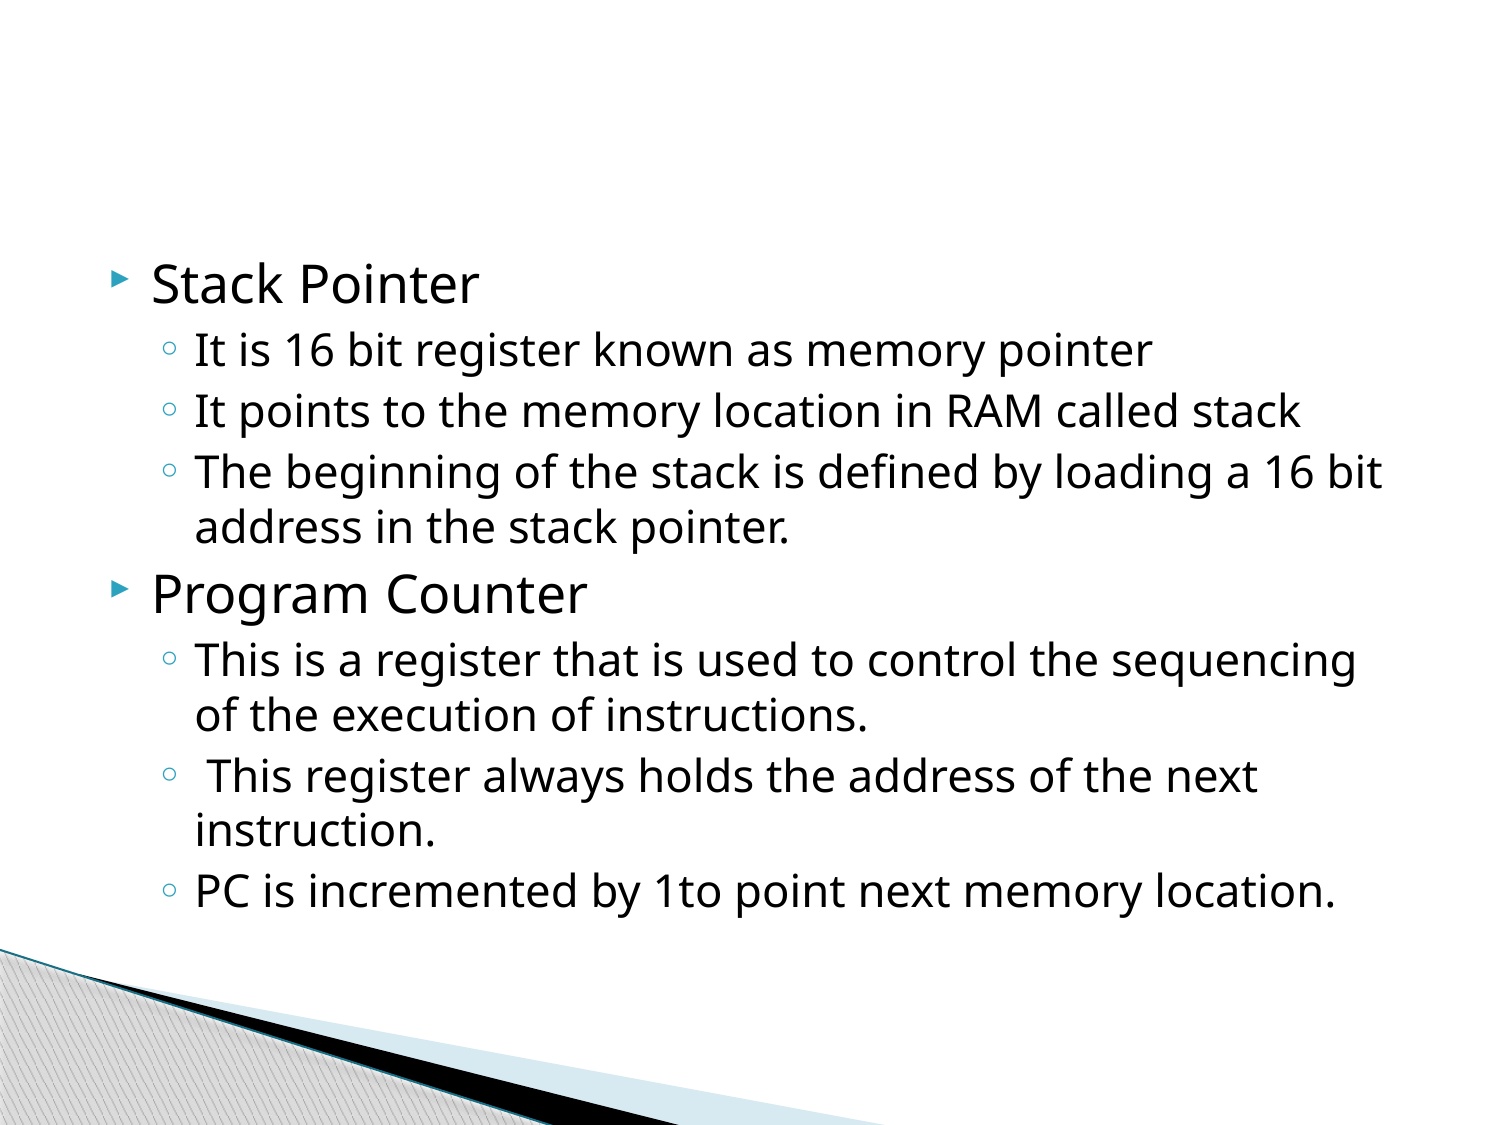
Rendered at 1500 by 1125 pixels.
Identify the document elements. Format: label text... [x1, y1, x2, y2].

list Stack Pointer It is 16 bit register known as memory pointer It points to the memory location in RAM called stack The beginning of the stack is defined by loading a 16 bit address in the stack pointer. Program Counter This is a register that is used to control the sequencing of the execution of instructions. This register always holds the address of the next instruction. PC is incremented by 1to point next memory location. [75, 243, 1425, 986]
